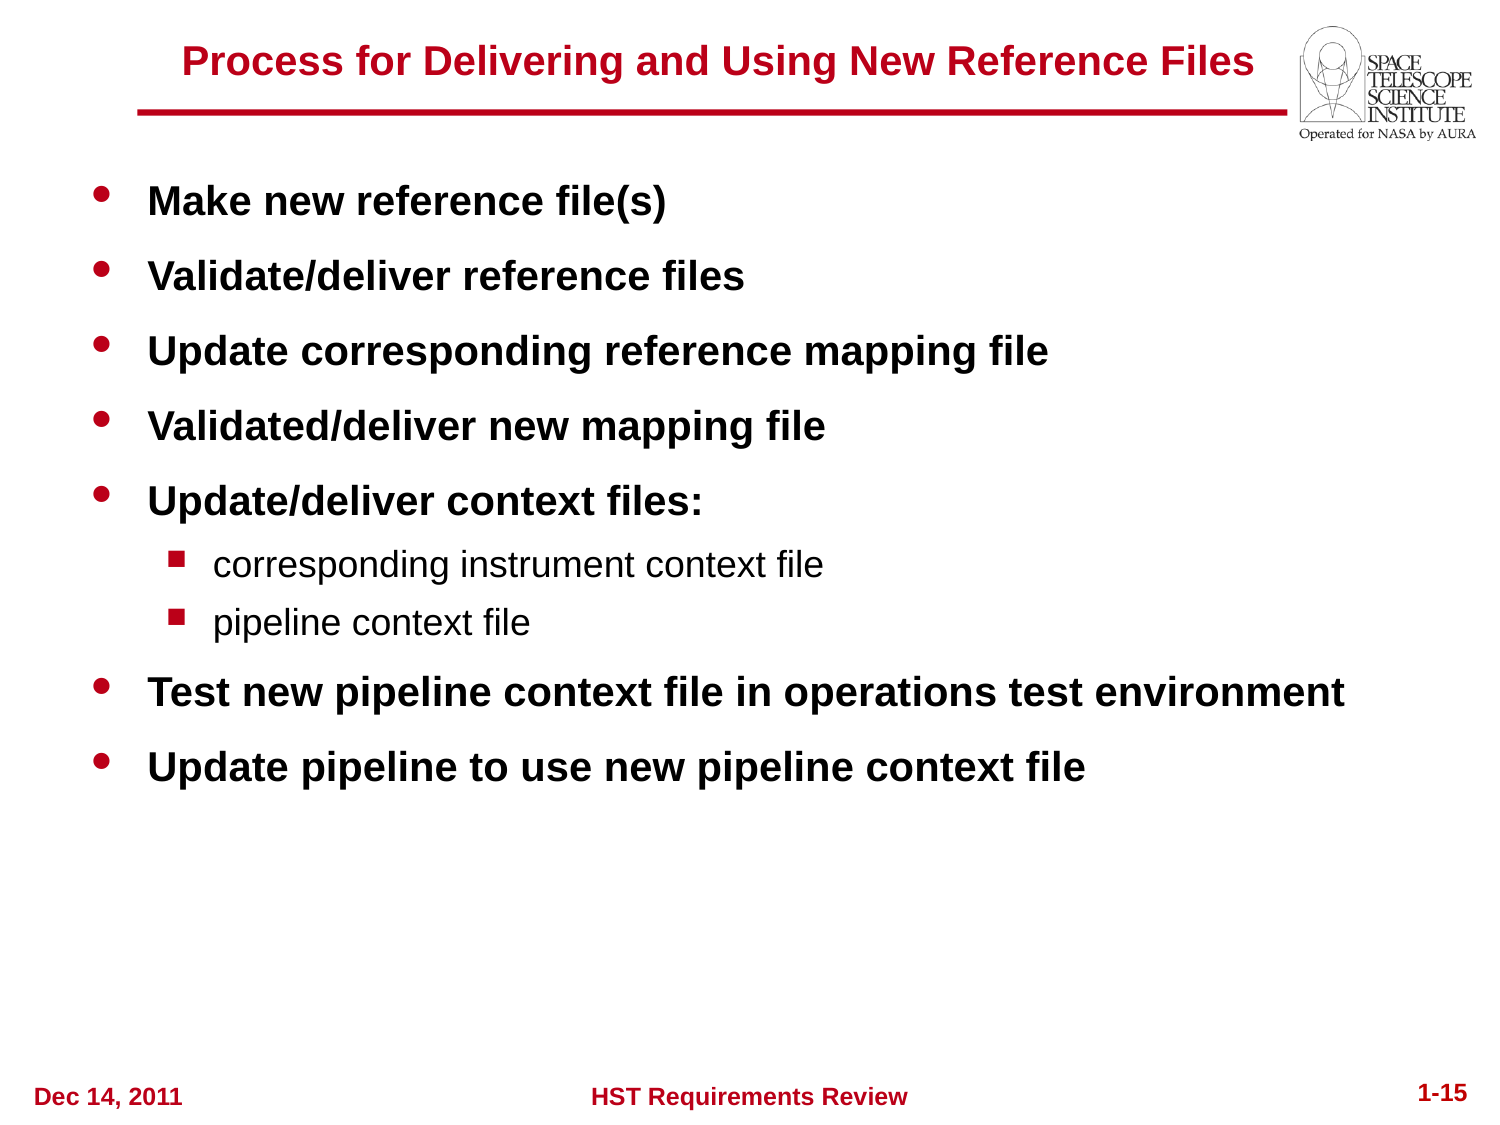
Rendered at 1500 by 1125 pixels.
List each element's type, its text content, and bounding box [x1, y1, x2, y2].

footer HST Requirements Review [254, 1073, 1246, 1119]
slide_number 1-15 [1259, 1072, 1484, 1120]
text_box Process for Delivering and Using New Reference Files [149, 24, 1288, 92]
picture [1299, 25, 1476, 141]
list Make new reference file(s) Validate/deliver reference files Update corresponding reference mapping file Validated/deliver new mapping file Update/deliver context files: corresponding instrument context file pipeline context file Test new pipeline context file in operations test environment Update pipeline to use new pipeline context file [76, 165, 1425, 1047]
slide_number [18, 1073, 243, 1119]
